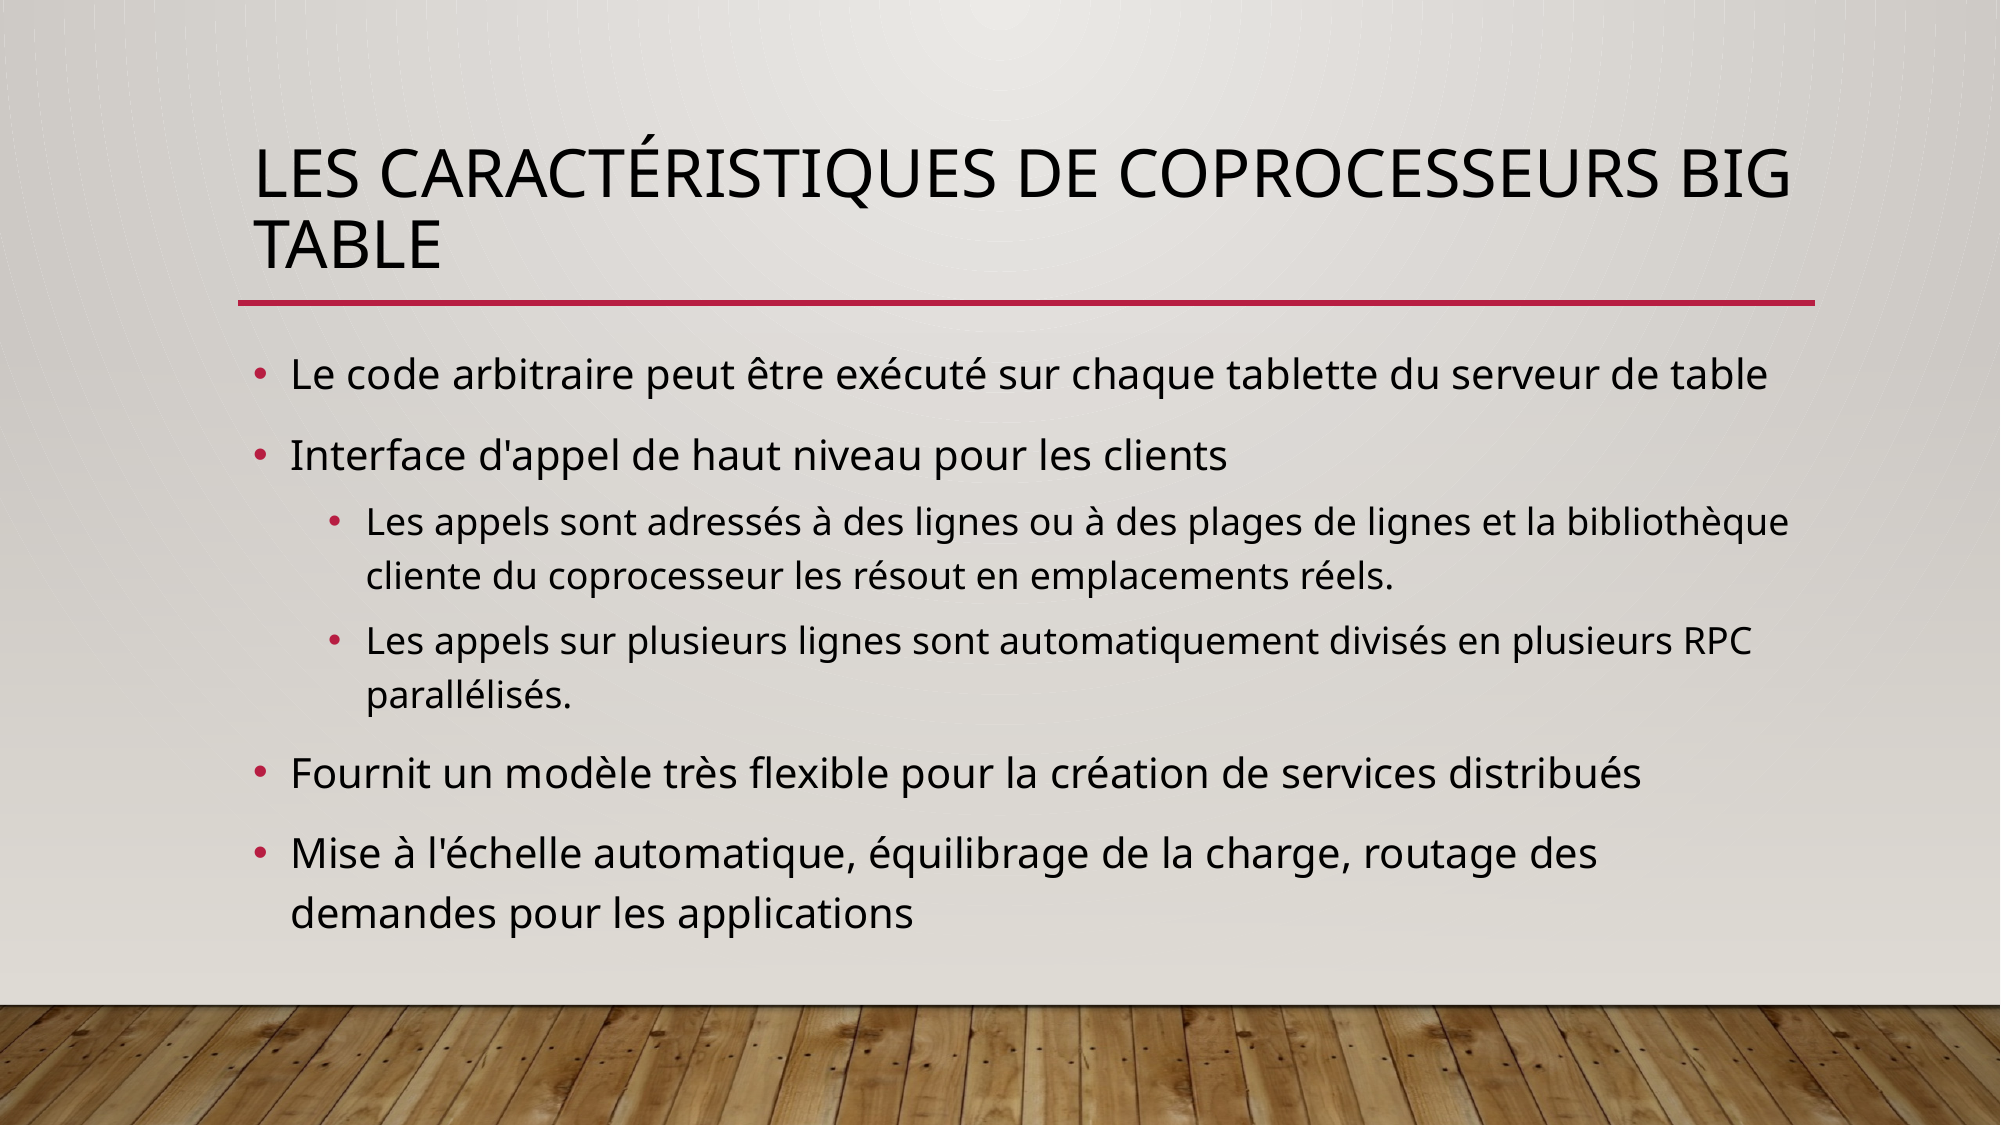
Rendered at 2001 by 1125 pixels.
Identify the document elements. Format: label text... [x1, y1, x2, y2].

title Les caractéristiques de Coprocesseurs big table [238, 131, 1814, 305]
list Le code arbitraire peut être exécuté sur chaque tablette du serveur de table Interface d'appel de haut niveau pour les clients Les appels sont adressés à des lignes ou à des plages de lignes et la bibliothèque cliente du coprocesseur les résout en emplacements réels. Les appels sur plusieurs lignes sont automatiquement divisés en plusieurs RPC parallélisés. Fournit un modèle très flexible pour la création de services distribués Mise à l'échelle automatique, équilibrage de la charge, routage des demandes pour les applications [238, 330, 1814, 897]
picture [0, 1005, 2000, 1125]
